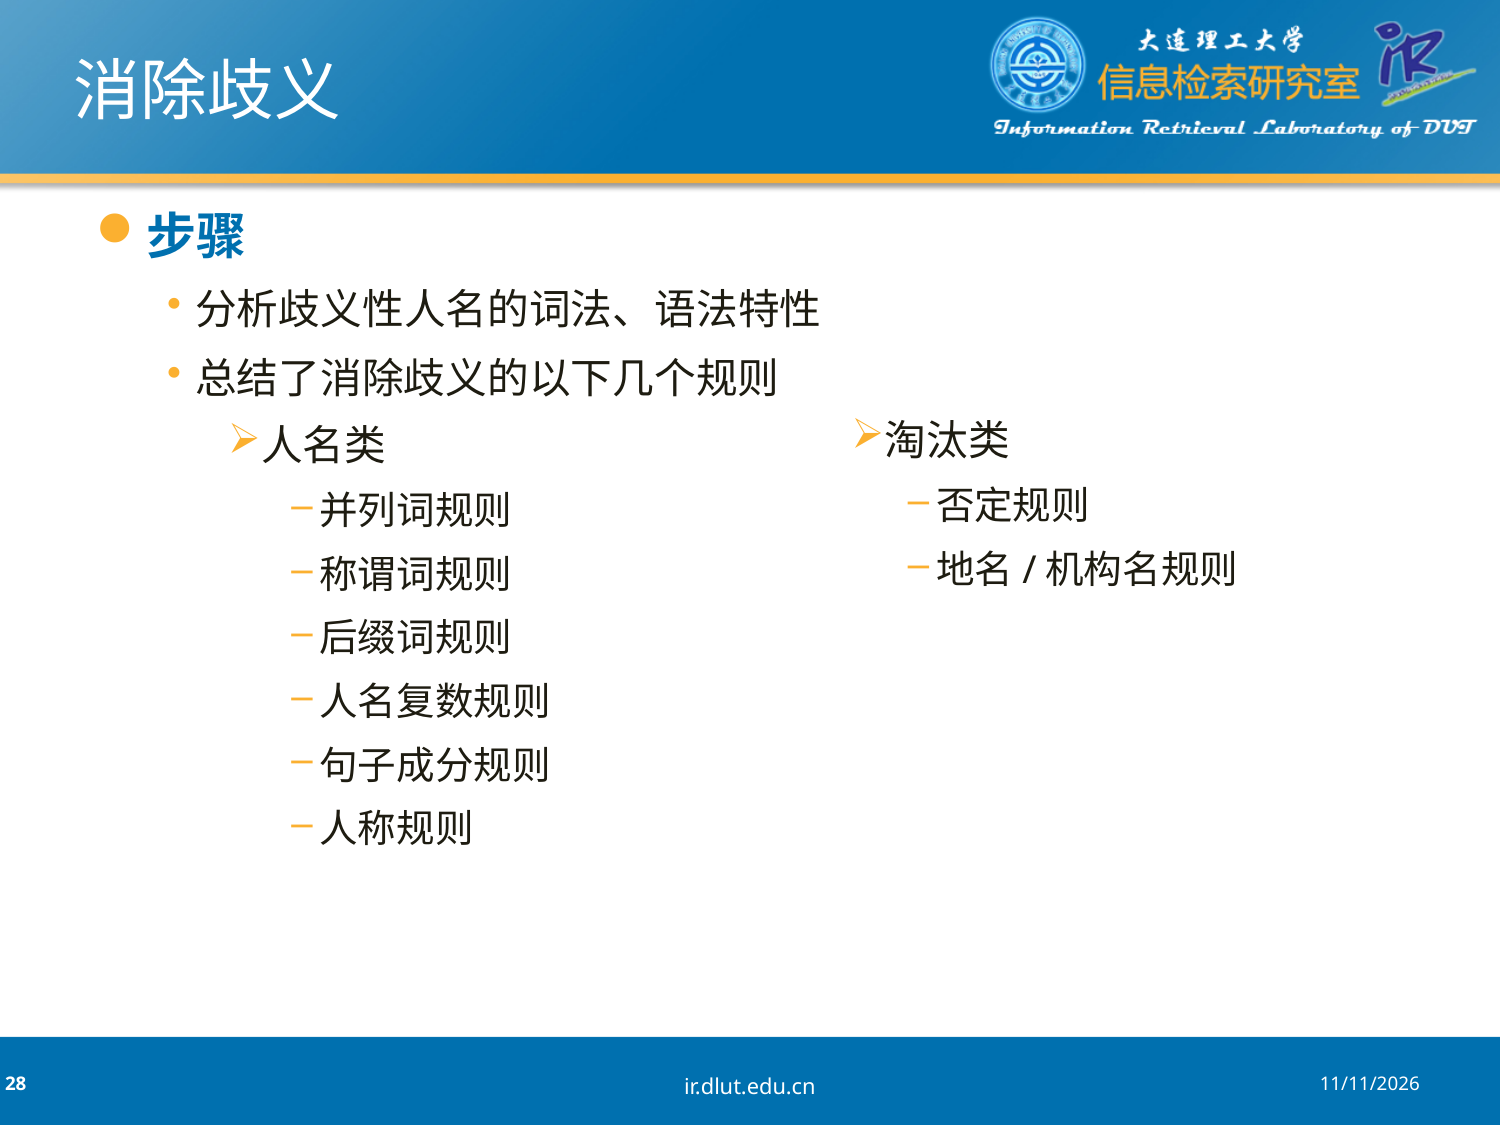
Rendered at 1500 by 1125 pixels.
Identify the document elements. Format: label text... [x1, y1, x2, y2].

list 淘汰类 否定规则 地名/机构名规则 [724, 1002, 1422, 1125]
text_box 步骤 分析歧义性人名的词法、语法特性 总结了消除歧义的以下几个规则 [39, 196, 1461, 1002]
list 人名类 并列词规则 称谓词规则 后缀词规则 人名复数规则 句子成分规则 人称规则 [107, 1002, 724, 1125]
picture [0, 0, 1500, 1125]
text_box 消除歧义 [58, 40, 943, 136]
